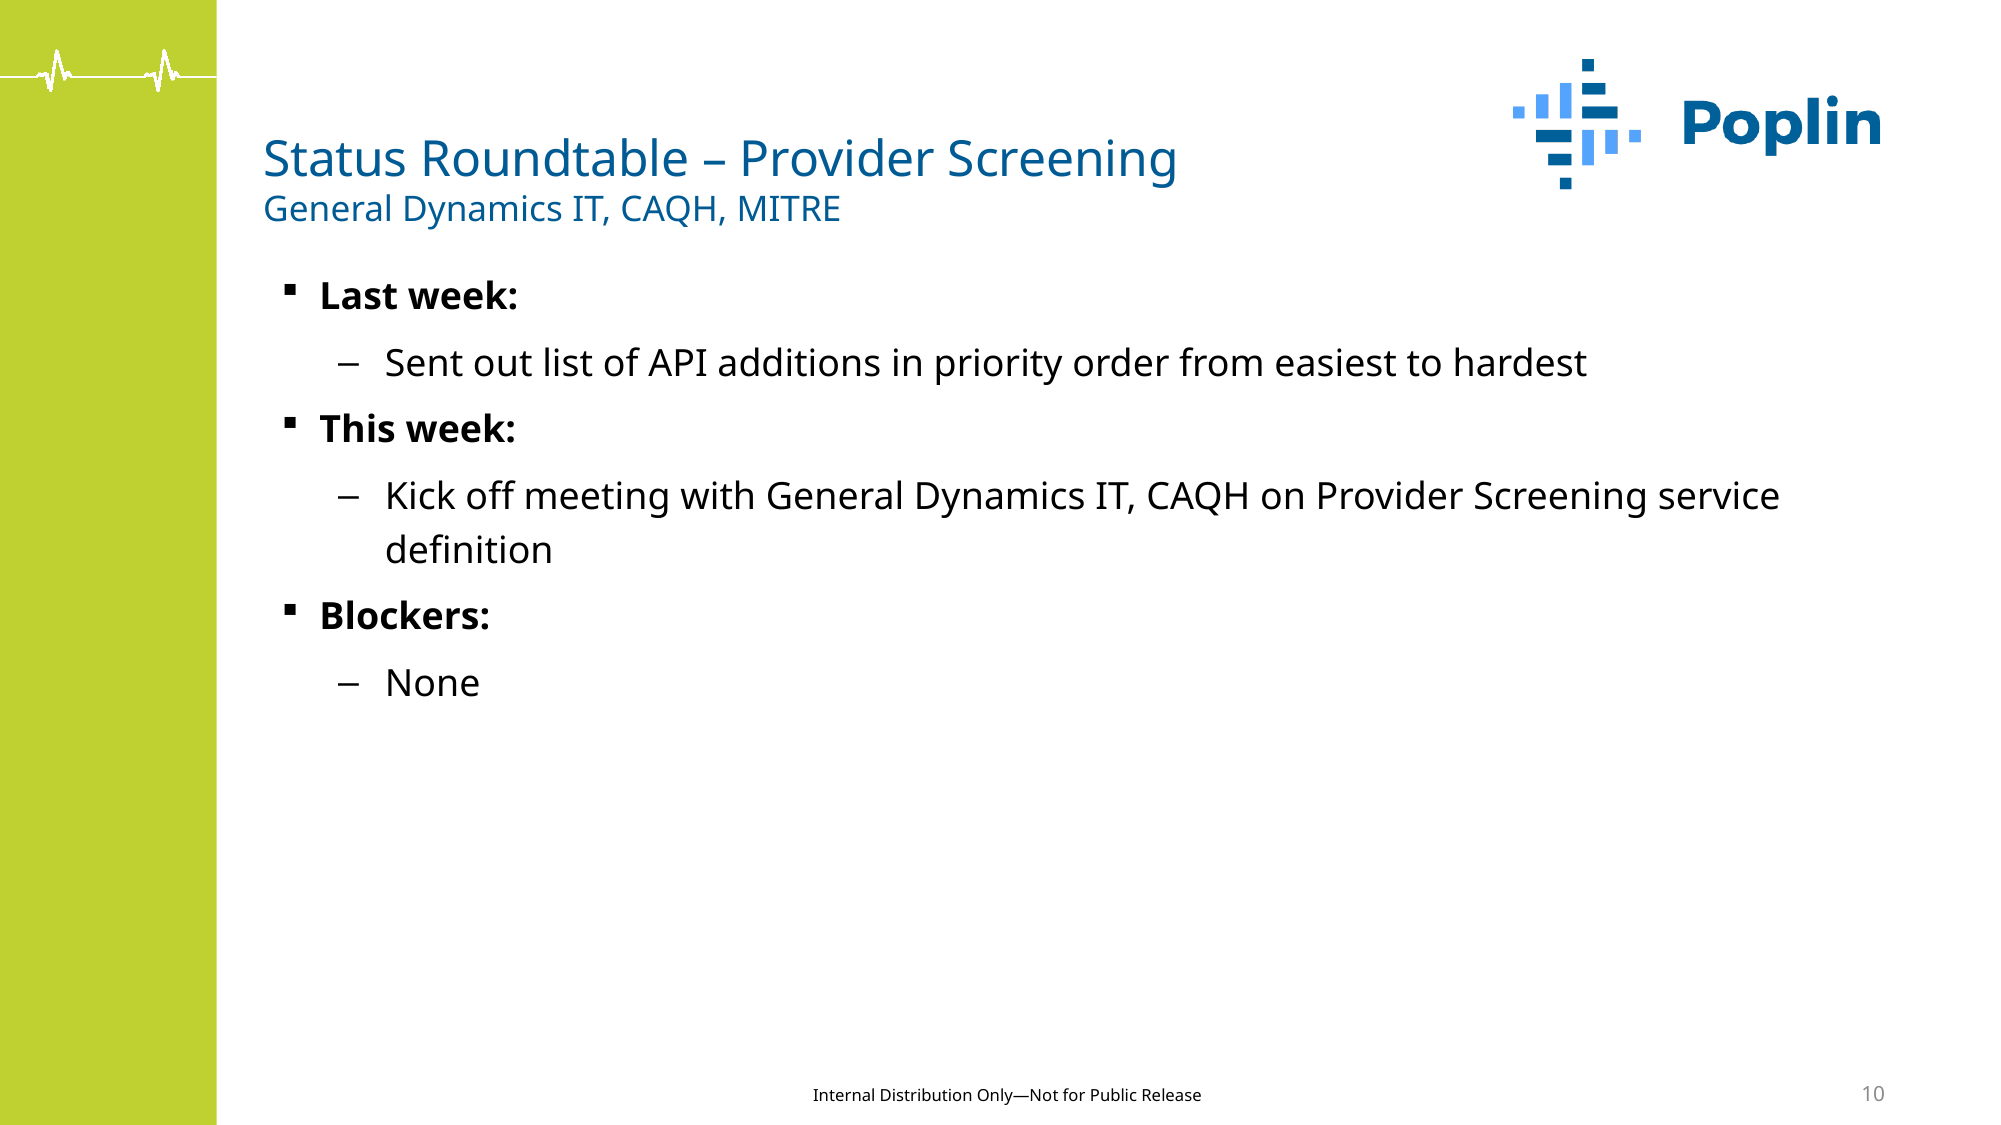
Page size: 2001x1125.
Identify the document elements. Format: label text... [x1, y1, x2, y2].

picture [0, 9, 217, 125]
list Last week: Sent out list of API additions in priority order from easiest to hardest This week: Kick off meeting with General Dynamics IT, CAQH on Provider Screening service definition Blockers: None [248, 255, 1882, 1005]
title Status Roundtable – Provider Screening General Dynamics IT, CAQH, MITRE [248, 119, 1882, 236]
slide_number 10 [1500, 1065, 1900, 1125]
picture [1497, 49, 1927, 196]
